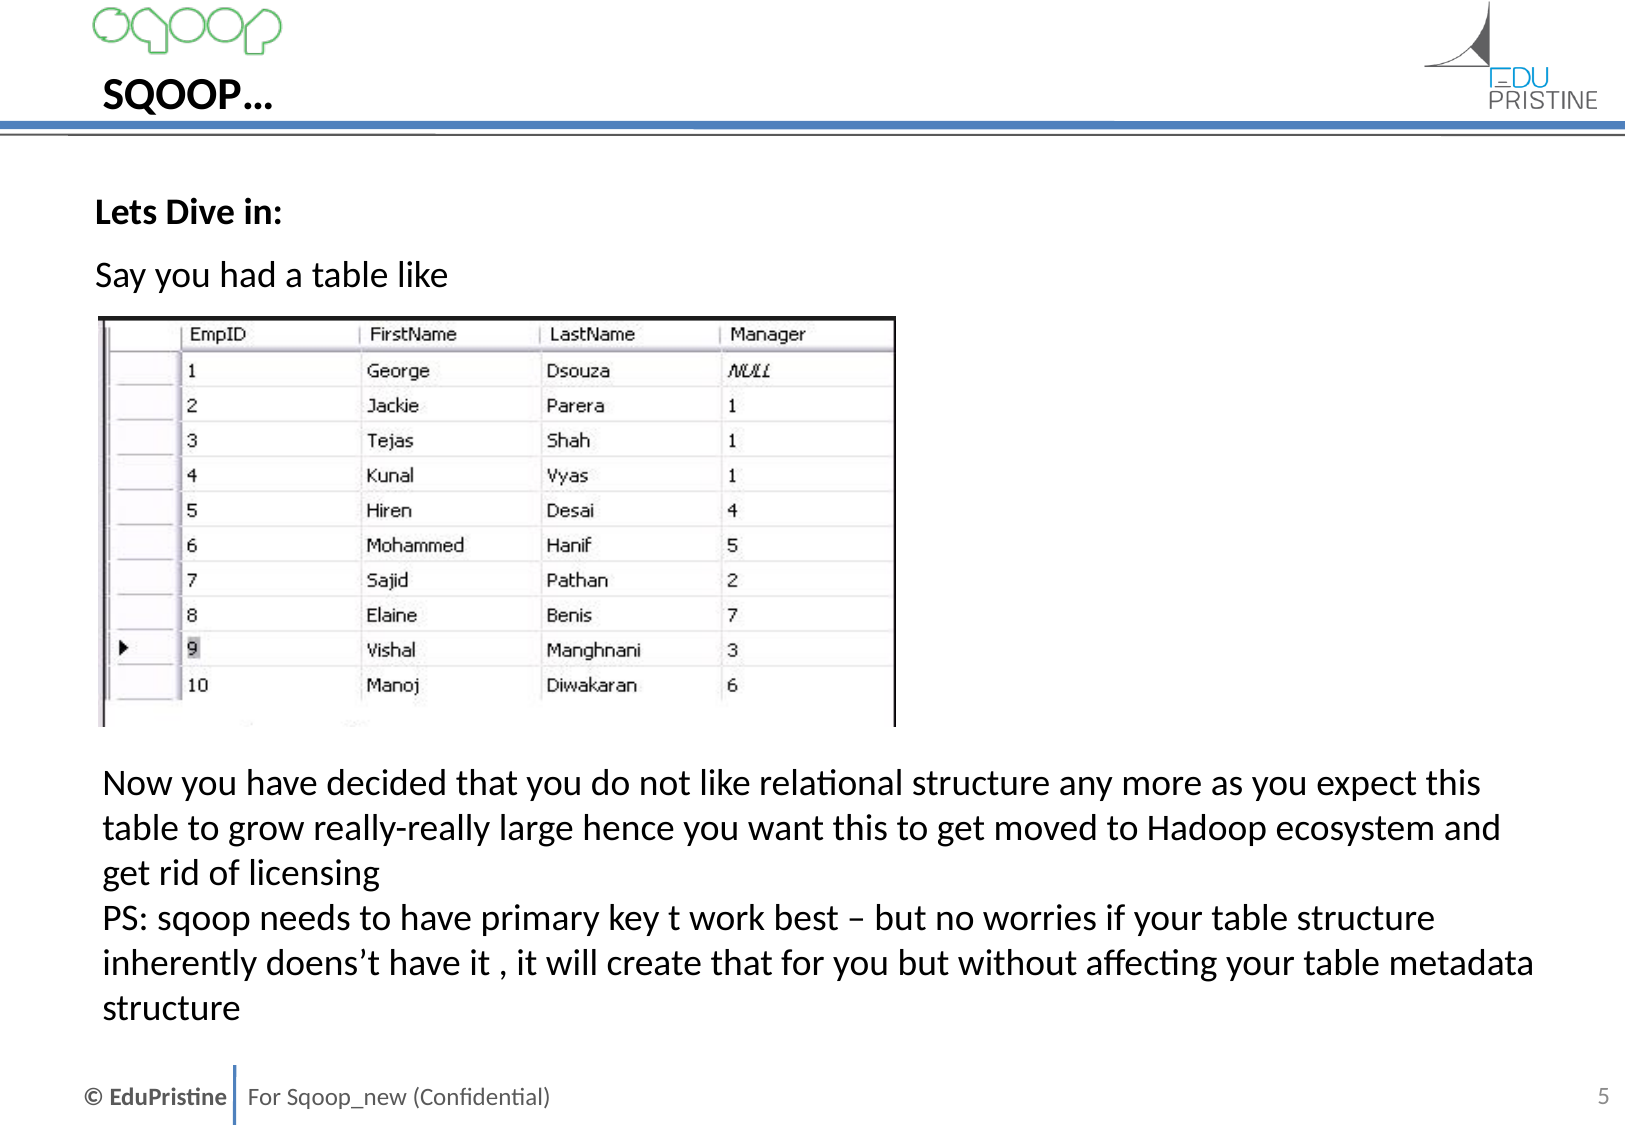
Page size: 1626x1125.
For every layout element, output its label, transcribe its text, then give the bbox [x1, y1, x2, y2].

picture [87, 0, 288, 57]
text_box [80, 212, 1571, 894]
slide_number 4 [1543, 1065, 1625, 1125]
picture [1424, 1, 1597, 109]
list Lets Dive in: Say you had a table like [87, 179, 1550, 212]
title SQOOP… [87, 10, 1416, 126]
picture [98, 315, 897, 727]
text_box Now you have decided that you do not like relational structure any more as you expect this table to grow really-really large hence you want this to get moved to Hadoop ecosystem and get rid of licensing PS: sqoop needs to have primary key t work best – but no worries if your table structure inherently doens’t have it , it will create that for you but without affecting your table metadata structure [87, 750, 1553, 1036]
